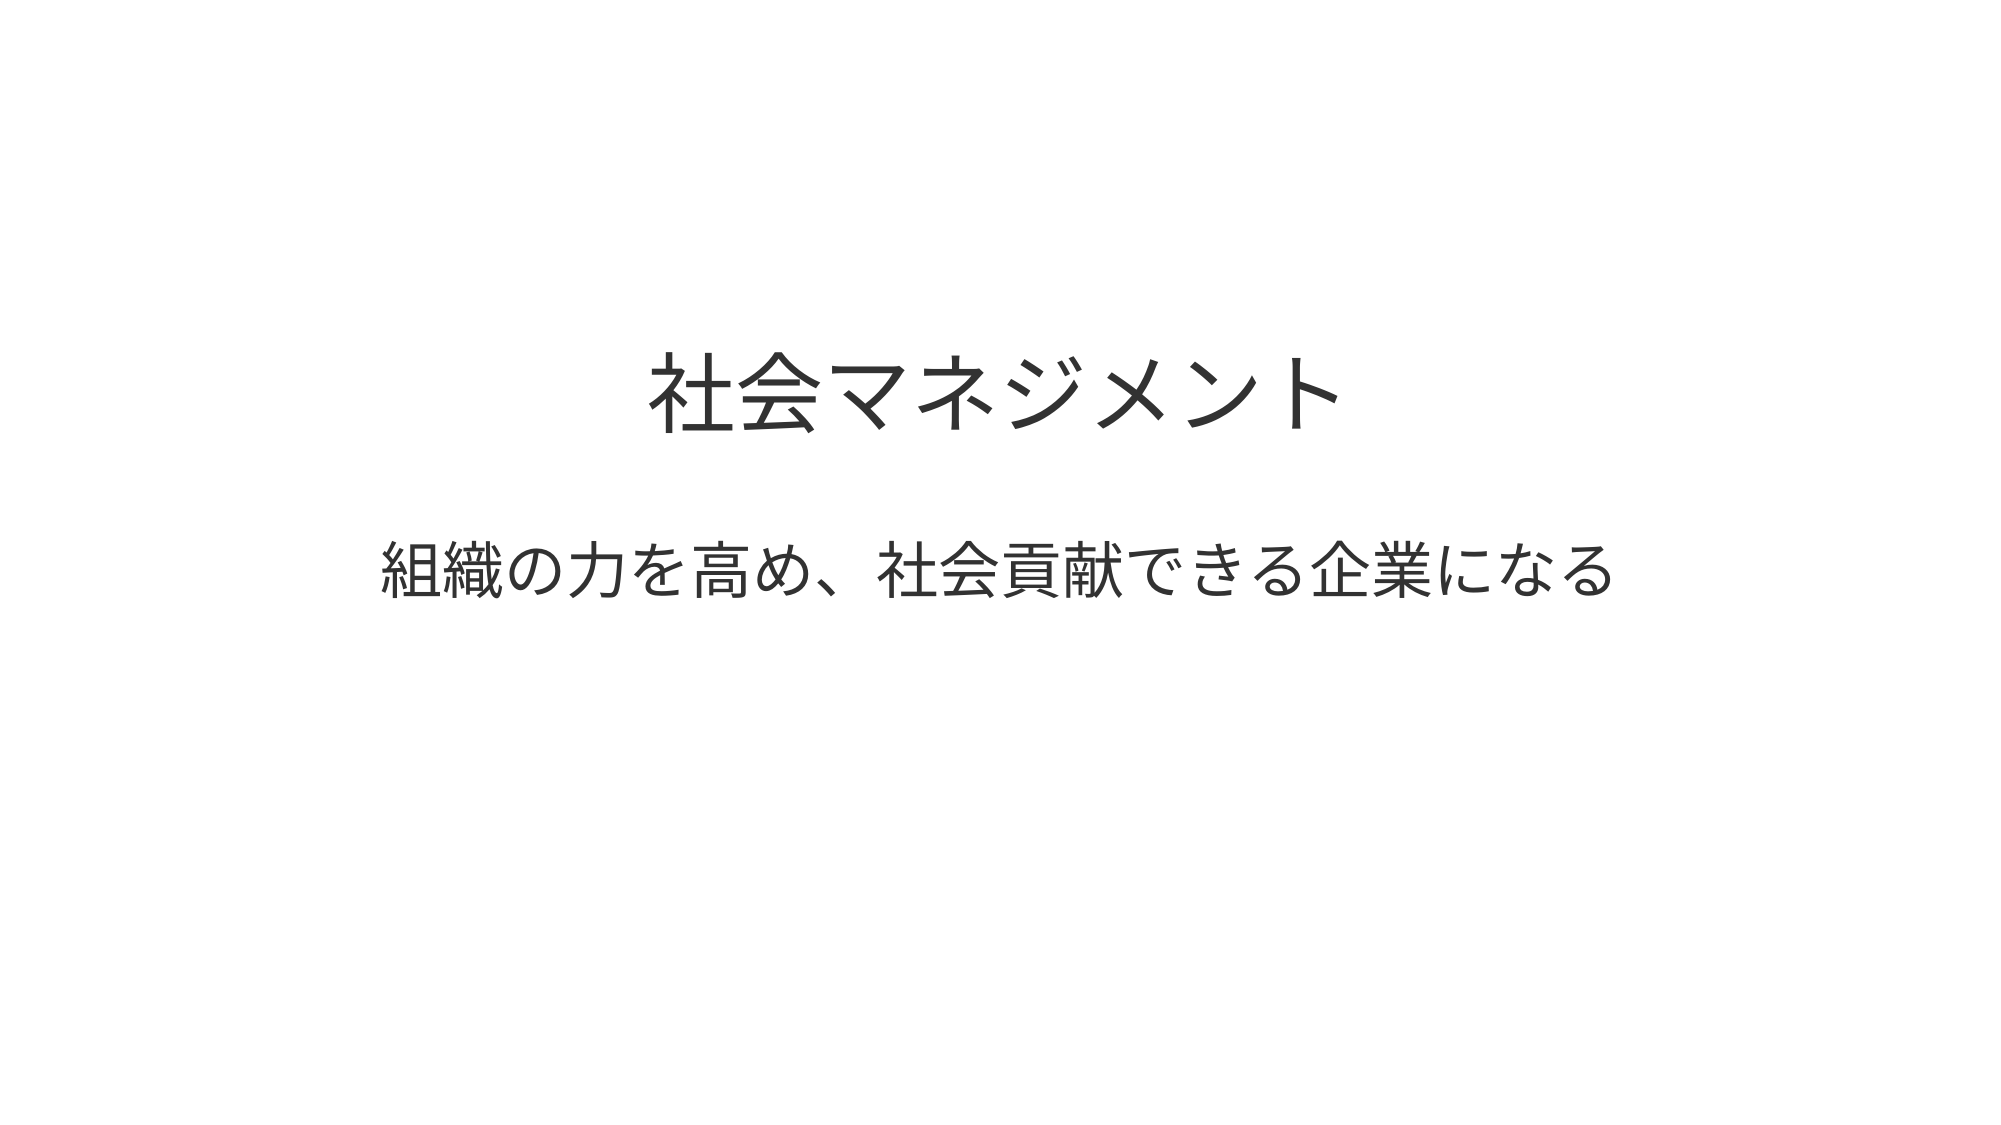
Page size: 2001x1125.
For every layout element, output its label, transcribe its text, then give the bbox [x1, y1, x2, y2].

title 社会マネジメント 組織の力を高め、社会貢献できる企業になる [177, 341, 1823, 616]
